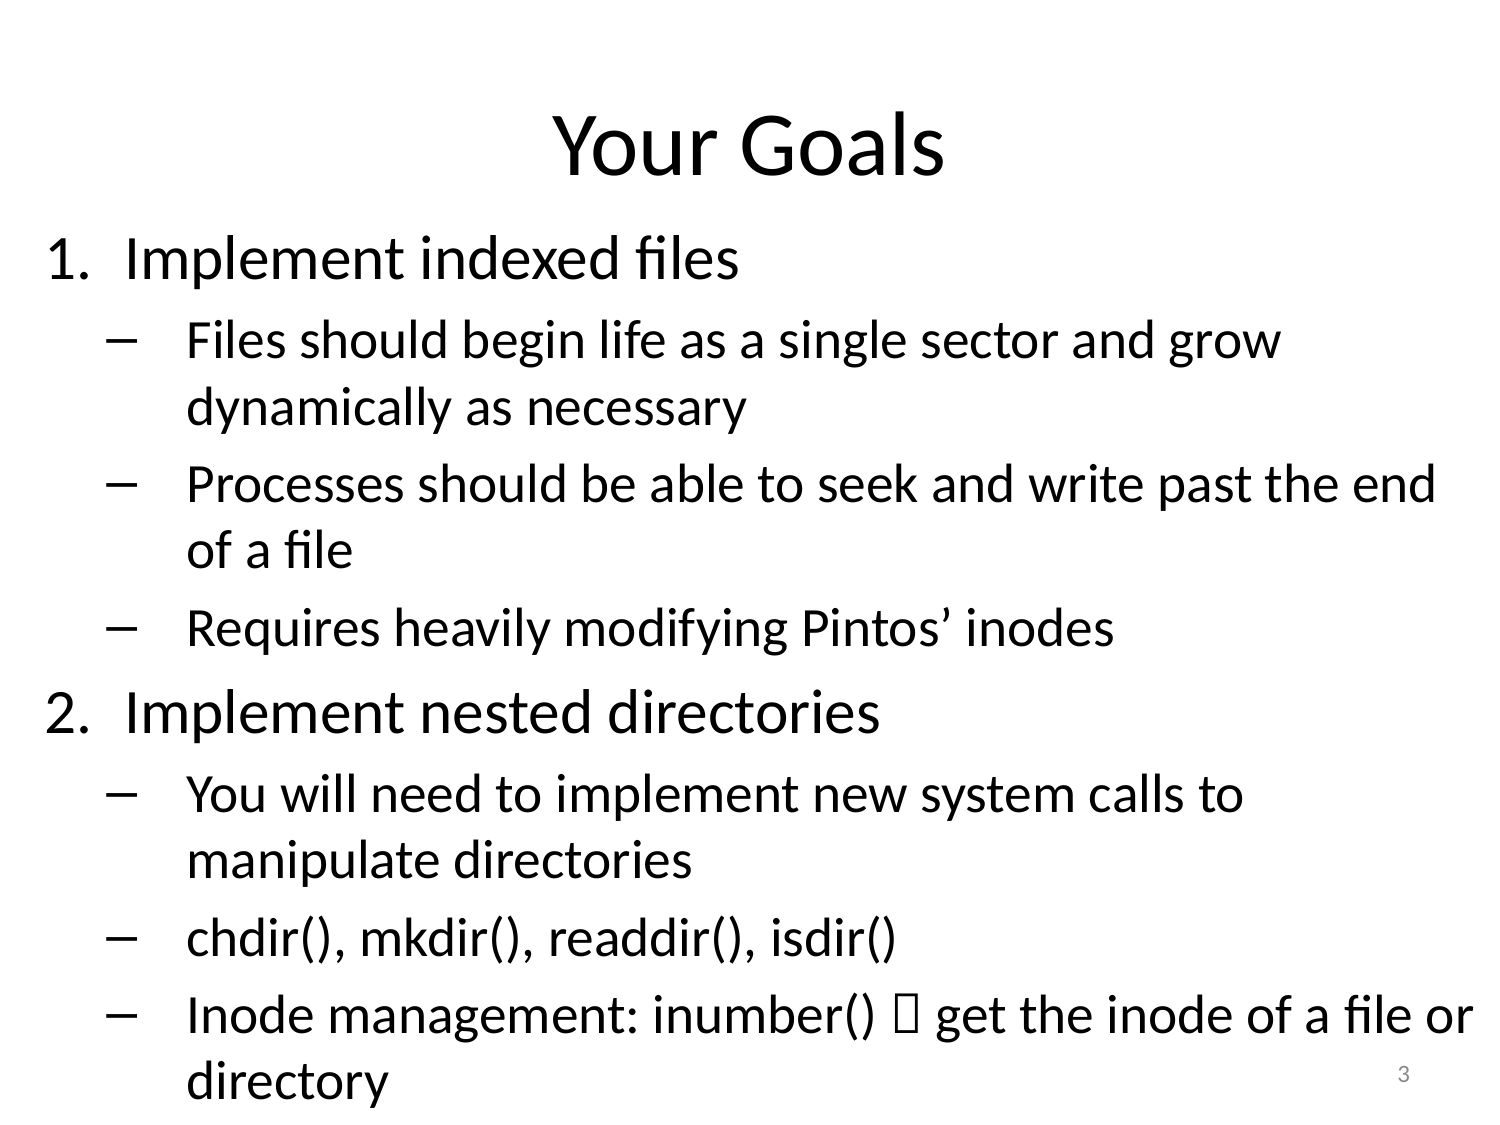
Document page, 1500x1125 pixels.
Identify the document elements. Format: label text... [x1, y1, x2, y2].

title Your Goals [75, 45, 1425, 208]
list Implement indexed files Files should begin life as a single sector and grow dynamically as necessary Processes should be able to seek and write past the end of a file Requires heavily modifying Pintos’ inodes Implement nested directories You will need to implement new system calls to manipulate directories chdir(), mkdir(), readdir(), isdir() Inode management: inumber()  get the inode of a file or directory [29, 208, 1492, 1125]
slide_number 3 [1074, 1042, 1425, 1103]
